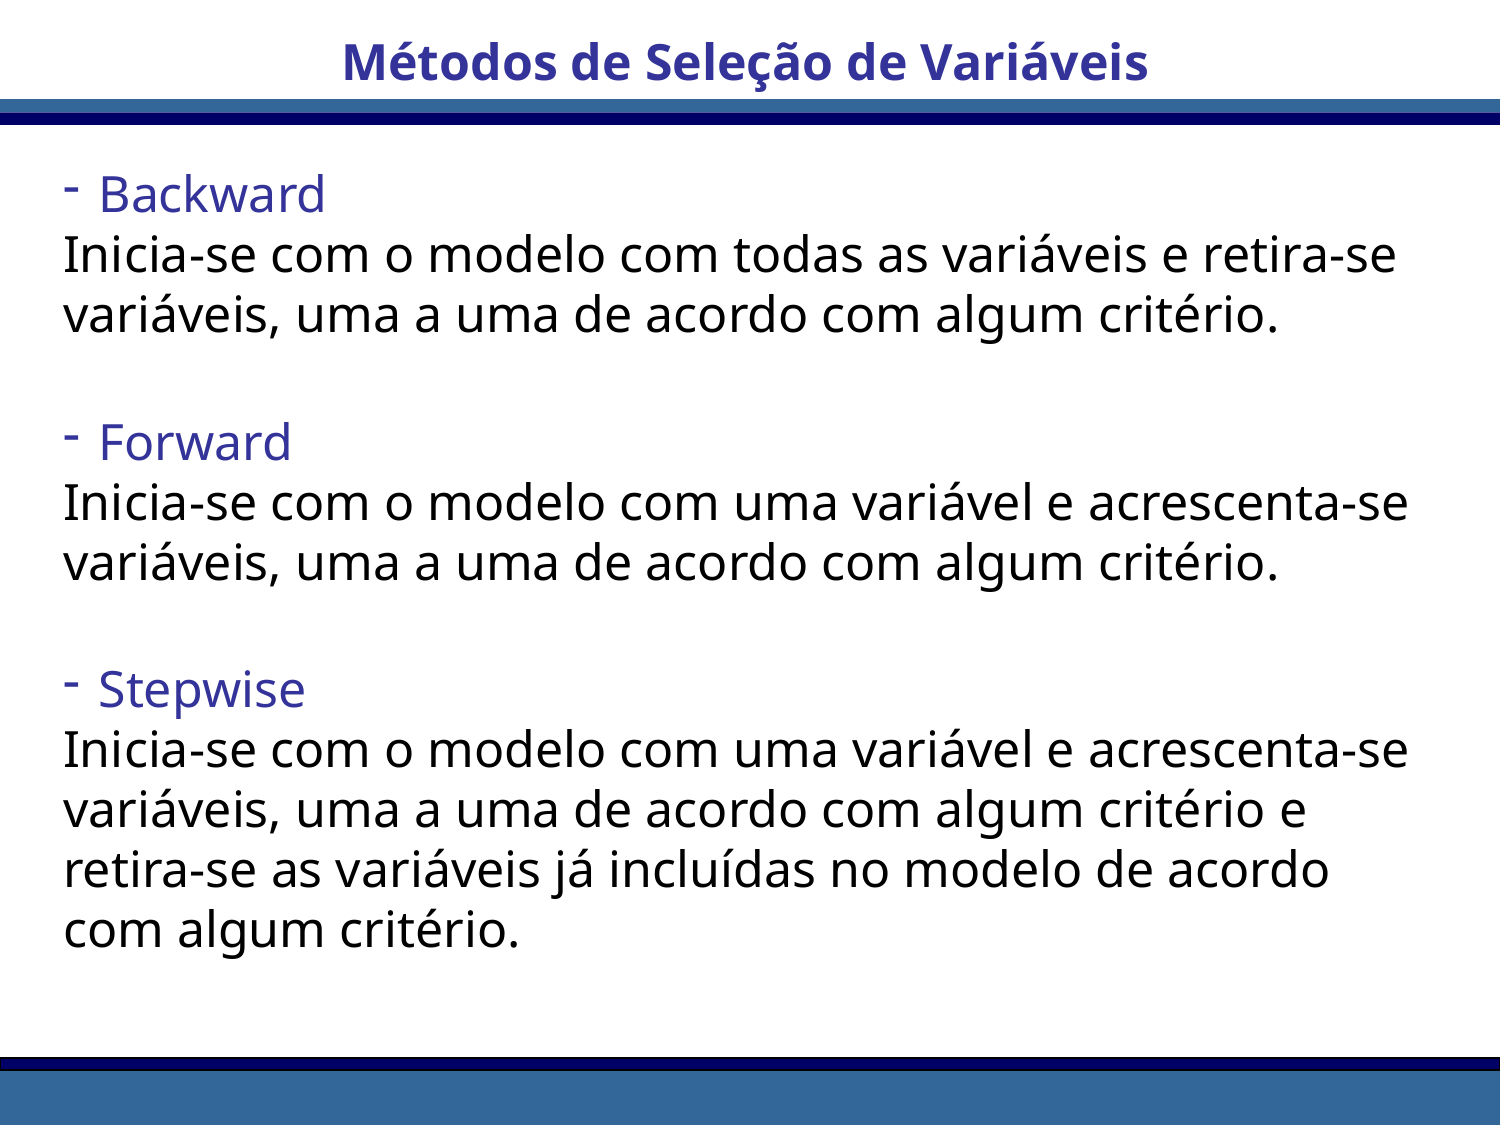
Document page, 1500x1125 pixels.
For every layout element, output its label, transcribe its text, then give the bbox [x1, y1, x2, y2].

text_box Métodos de Seleção de Variáveis [326, 23, 1165, 99]
text_box Backward Inicia-se com o modelo com todas as variáveis e retira-se variáveis, uma a uma de acordo com algum critério. Forward Inicia-se com o modelo com uma variável e acrescenta-se variáveis, uma a uma de acordo com algum critério. Stepwise Inicia-se com o modelo com uma variável e acrescenta-se variáveis, uma a uma de acordo com algum critério e retira-se as variáveis já incluídas no modelo de acordo com algum critério. [48, 125, 1452, 1000]
